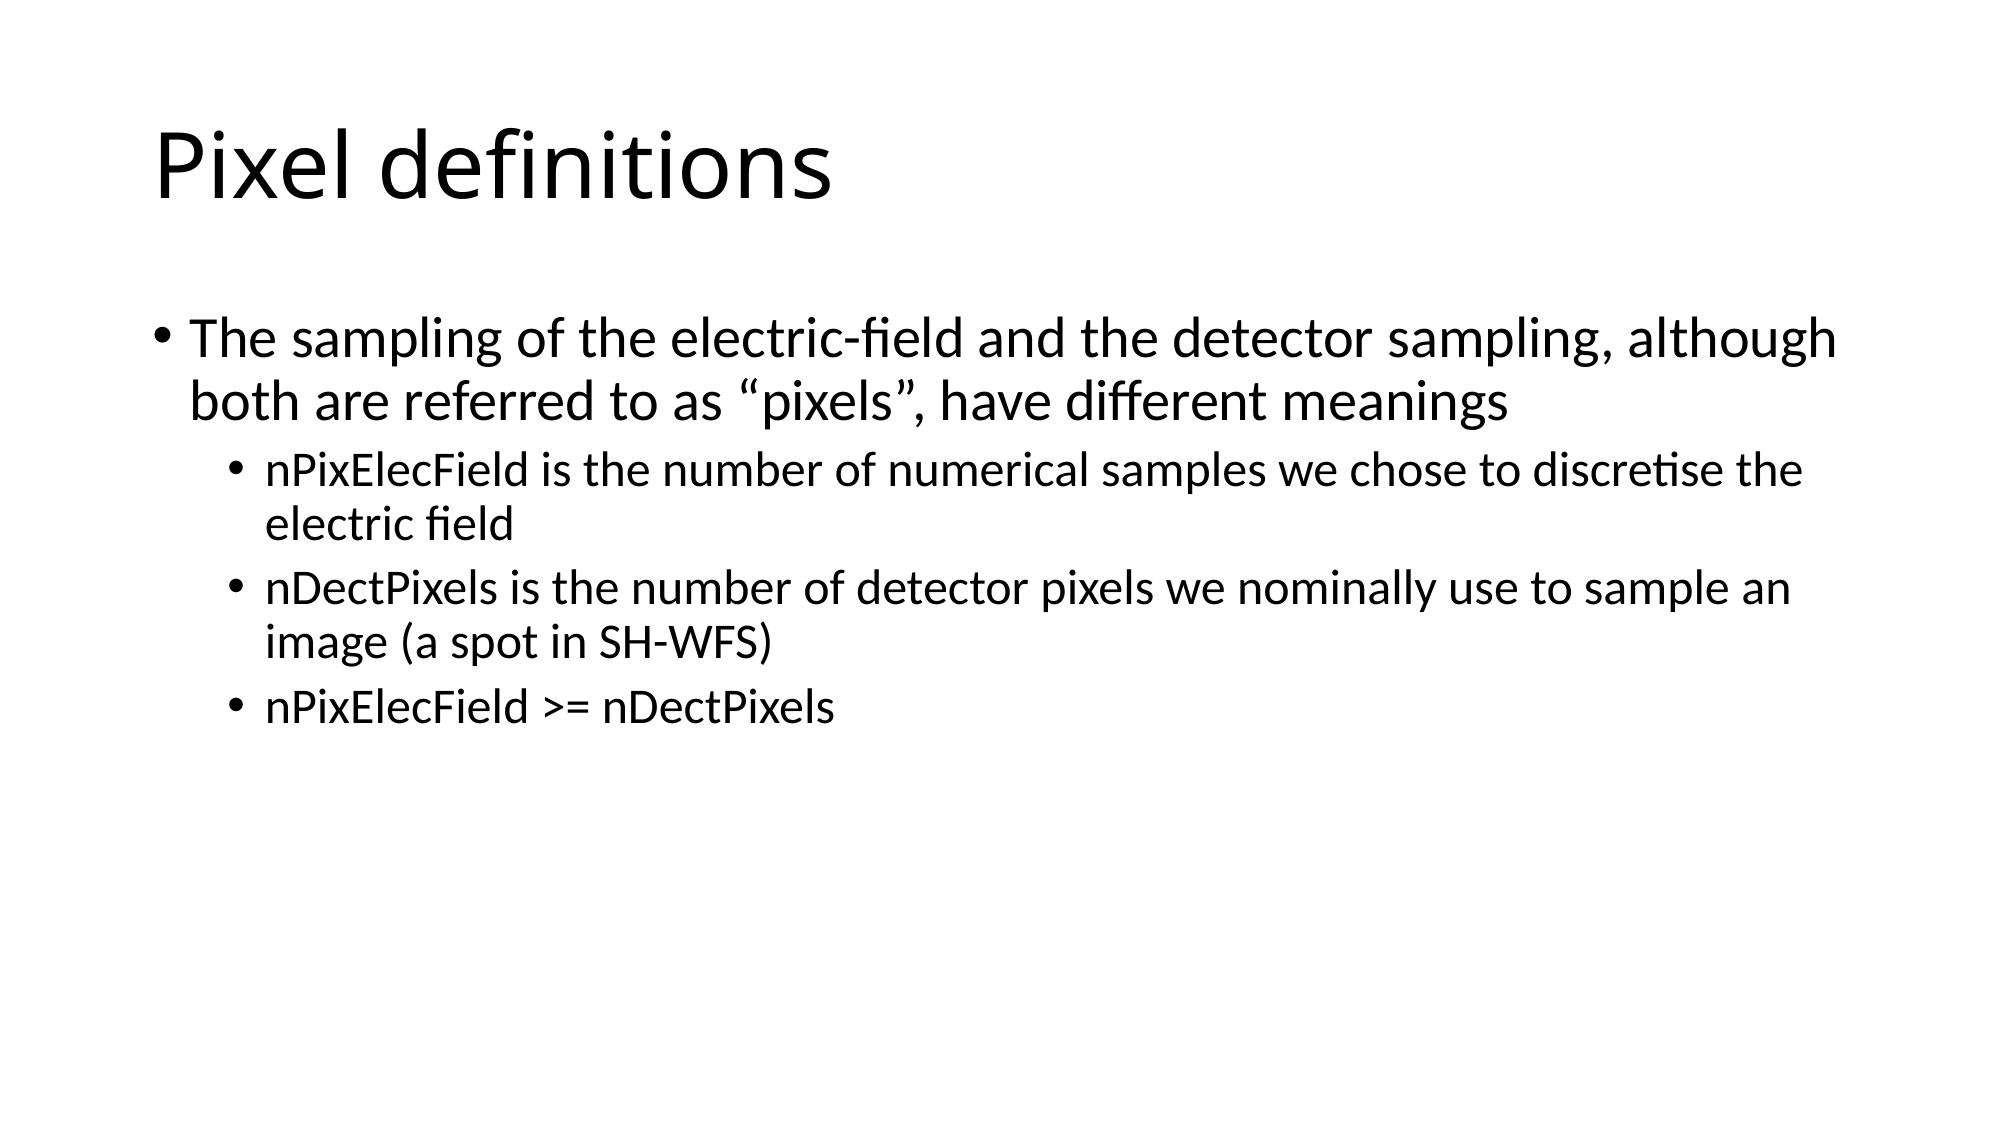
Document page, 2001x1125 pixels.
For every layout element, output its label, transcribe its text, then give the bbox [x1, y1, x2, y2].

list The sampling of the electric-field and the detector sampling, although both are referred to as “pixels”, have different meanings nPixElecField is the number of numerical samples we chose to discretise the electric field nDectPixels is the number of detector pixels we nominally use to sample an image (a spot in SH-WFS) nPixElecField >= nDectPixels [137, 299, 1863, 1014]
title Pixel definitions [137, 59, 1863, 278]
